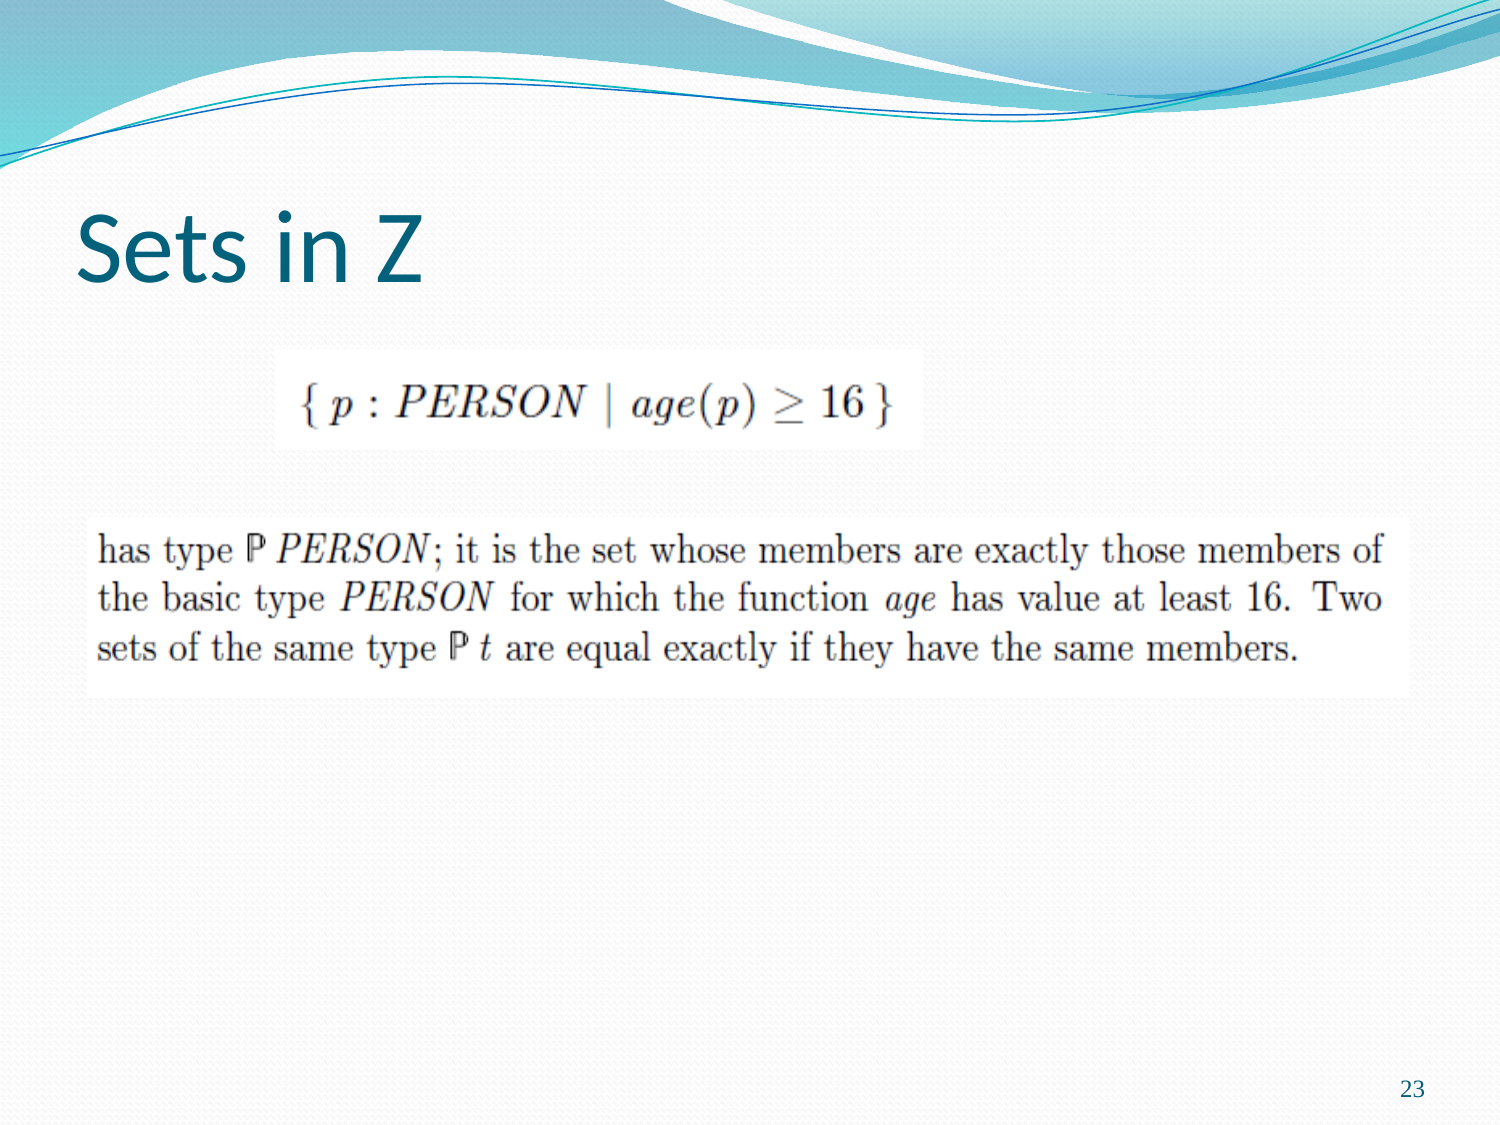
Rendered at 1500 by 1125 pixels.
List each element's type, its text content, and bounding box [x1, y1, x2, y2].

title Sets in Z [75, 115, 1425, 303]
picture [87, 517, 1410, 699]
picture [274, 349, 924, 451]
slide_number 23 [1299, 1042, 1425, 1103]
